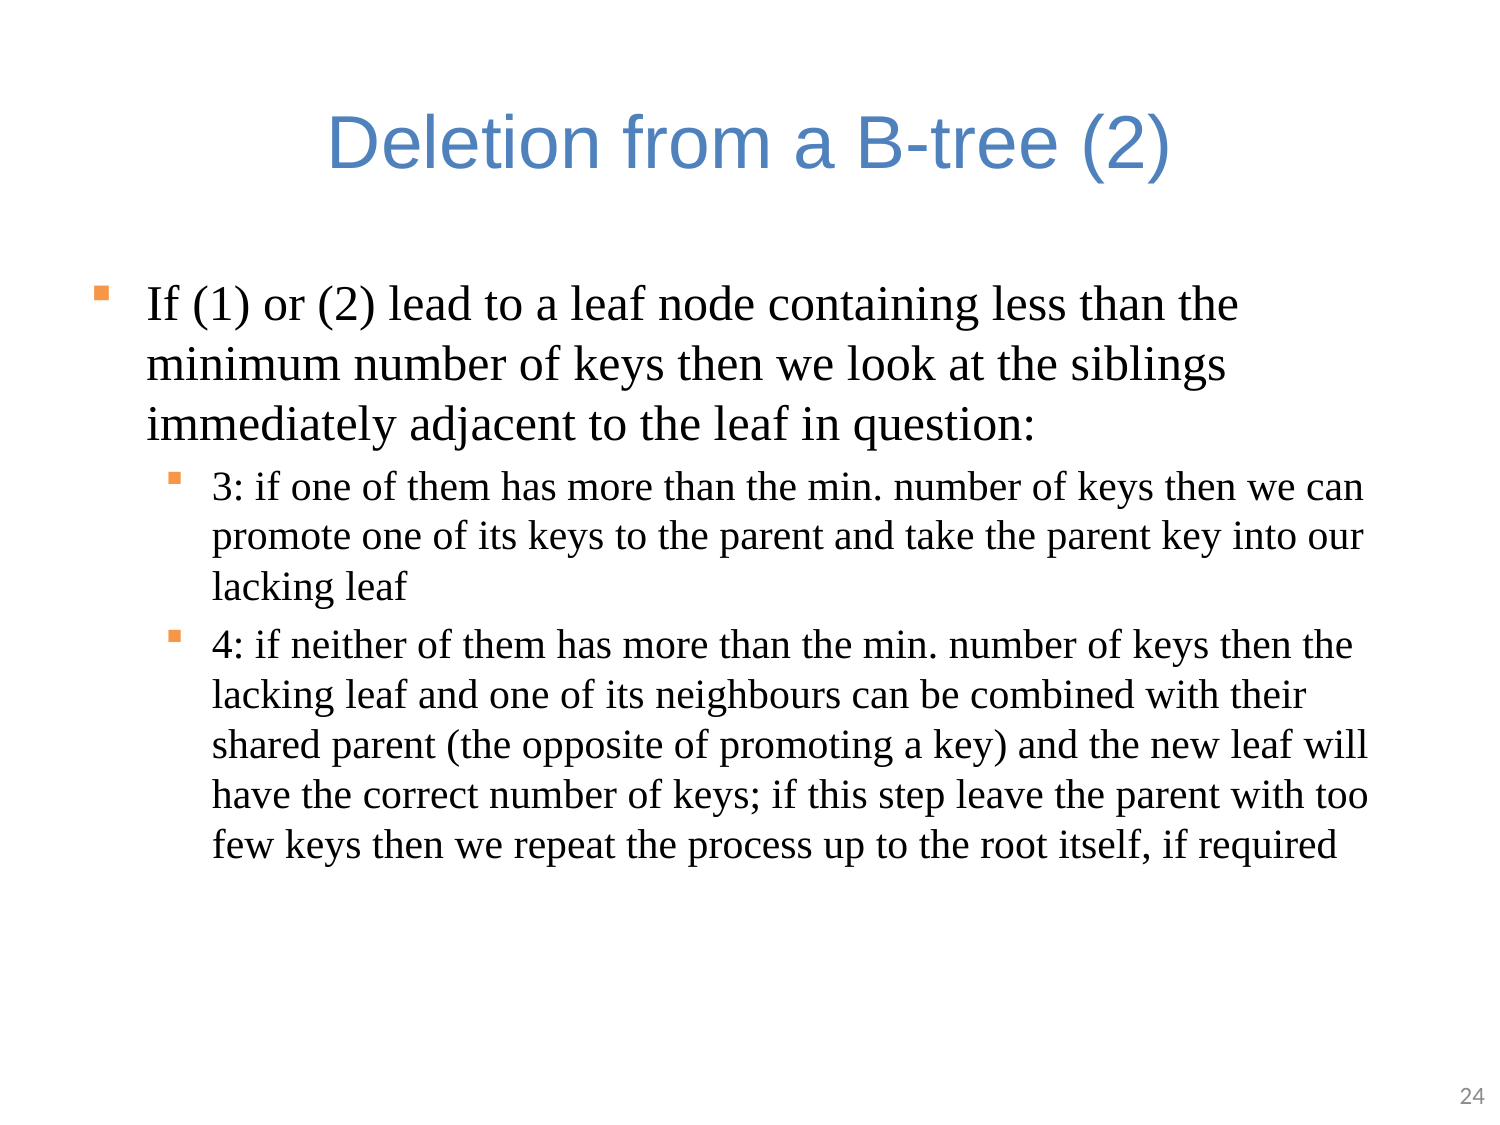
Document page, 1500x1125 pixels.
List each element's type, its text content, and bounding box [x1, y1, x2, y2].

title Deletion from a B-tree (2) [75, 45, 1425, 233]
slide_number 24 [1149, 1065, 1500, 1125]
list If (1) or (2) lead to a leaf node containing less than the minimum number of keys then we look at the siblings immediately adjacent to the leaf in question: 3: if one of them has more than the min. number of keys then we can promote one of its keys to the parent and take the parent key into our lacking leaf 4: if neither of them has more than the min. number of keys then the lacking leaf and one of its neighbours can be combined with their shared parent (the opposite of promoting a key) and the new leaf will have the correct number of keys; if this step leave the parent with too few keys then we repeat the process up to the root itself, if required [75, 262, 1425, 1005]
